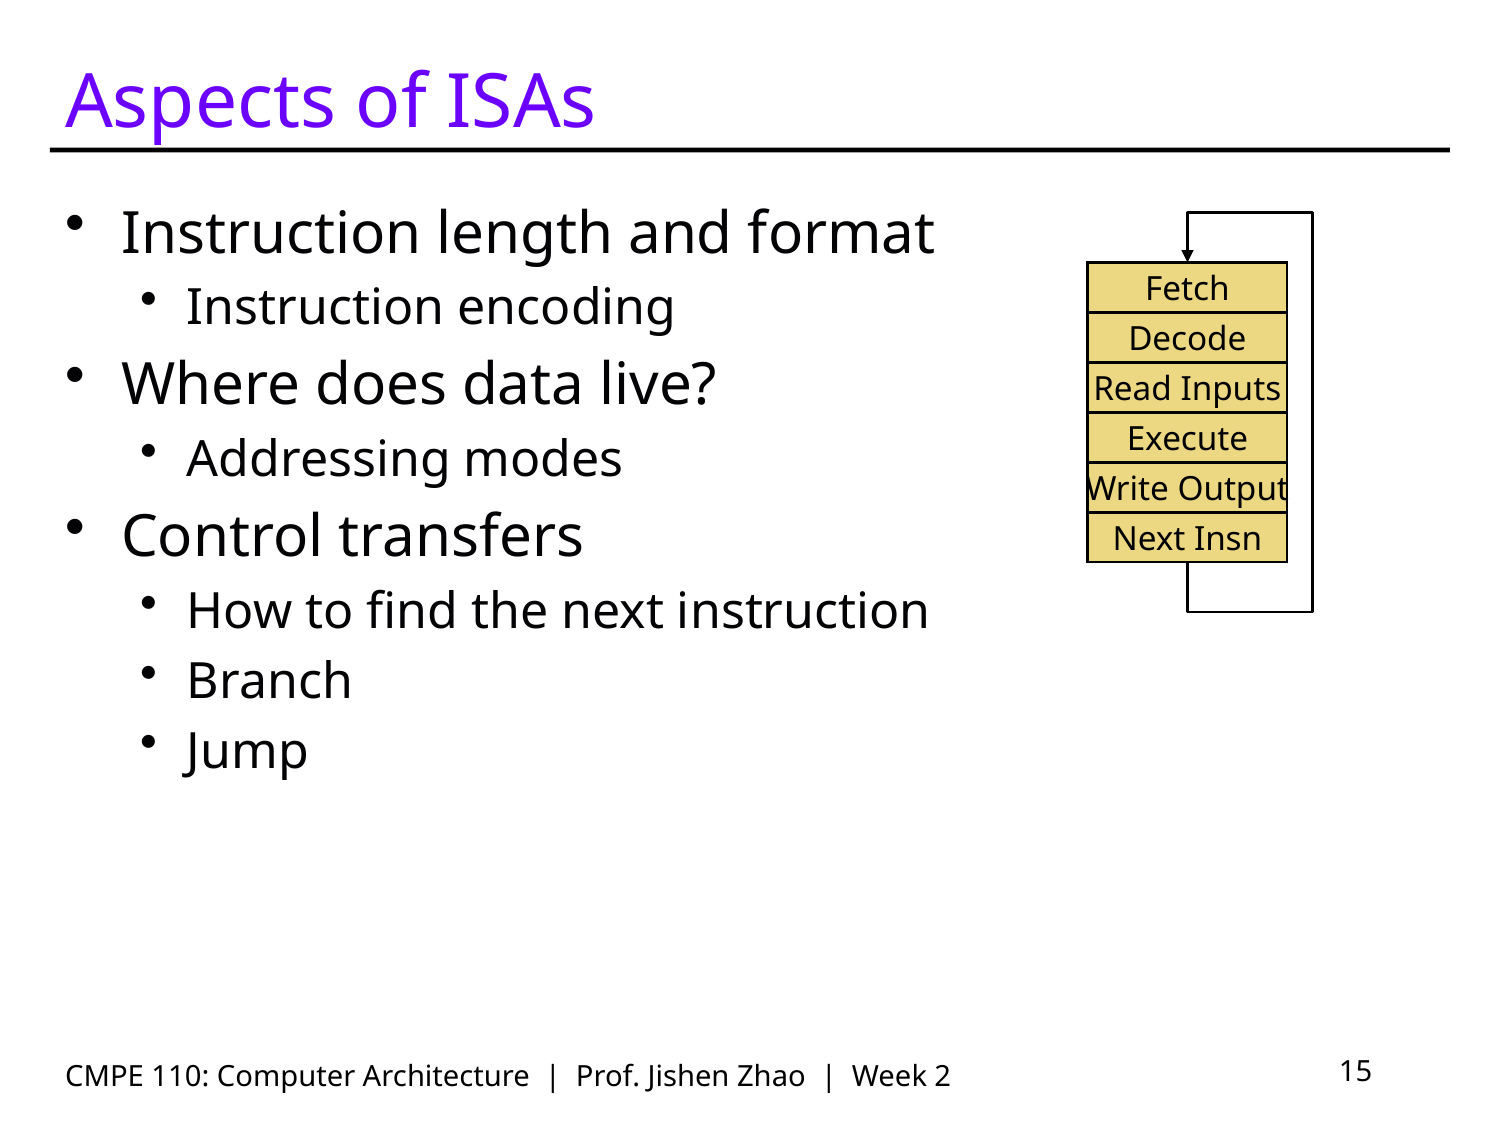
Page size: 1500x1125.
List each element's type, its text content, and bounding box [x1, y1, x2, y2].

text_box Execute [1087, 412, 1187, 462]
text_box [1181, 212, 1313, 613]
list Instruction length and format Instruction encoding Where does data live? Addressing modes Control transfers How to find the next instruction Branch Jump [49, 187, 1451, 1026]
title Aspects of ISAs [49, 37, 1451, 151]
text_box Fetch [1087, 262, 1187, 312]
text_box Decode [1087, 312, 1187, 362]
text_box Read Inputs [1087, 362, 1187, 412]
text_box Next Insn [1087, 512, 1187, 563]
text_box Write Output [1087, 462, 1187, 512]
slide_number 15 [1074, 1049, 1388, 1101]
footer CMPE 110: Computer Architecture | Prof. Jishen Zhao | Week 2 [49, 1049, 988, 1101]
